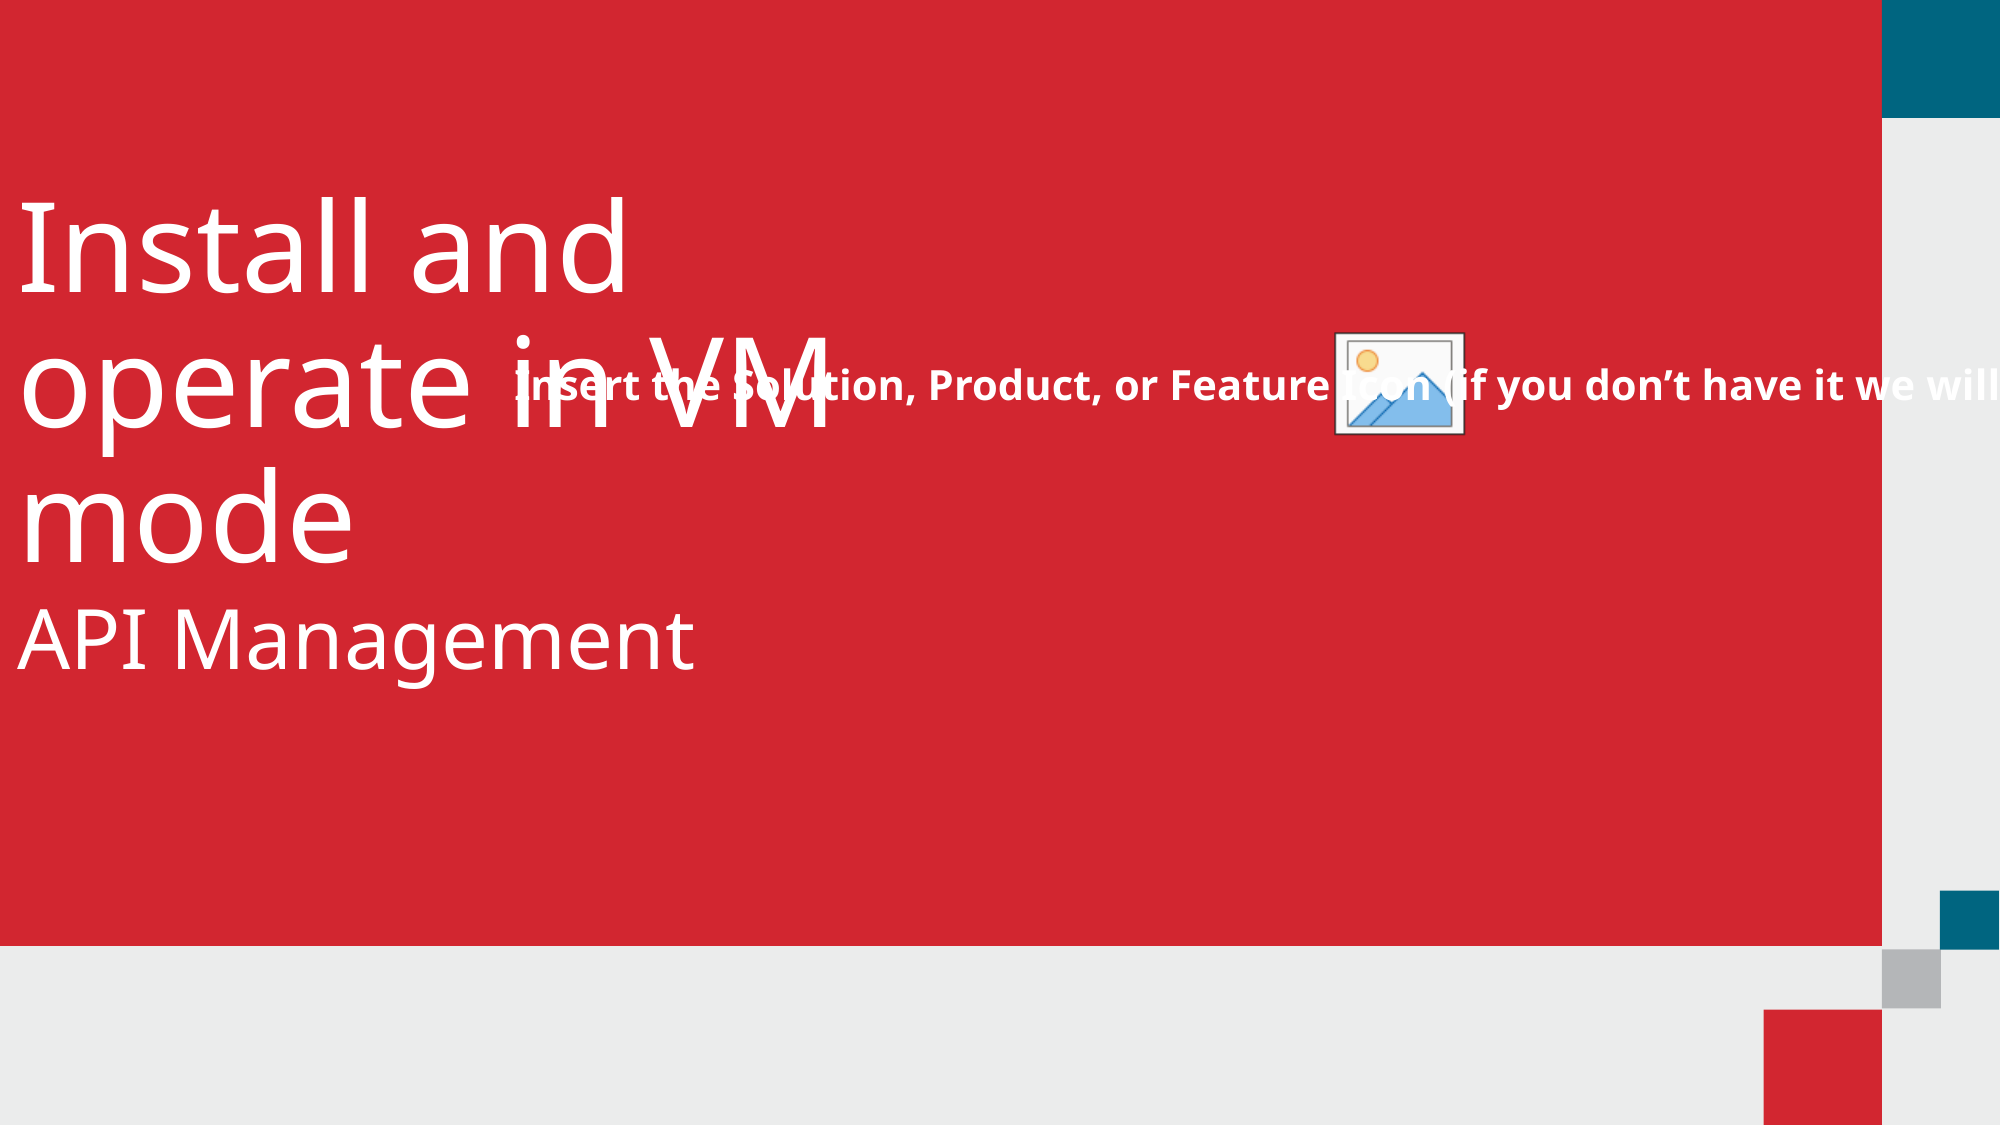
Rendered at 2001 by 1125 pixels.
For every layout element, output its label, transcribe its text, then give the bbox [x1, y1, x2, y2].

title Install and operate in VM mode [2, 177, 1135, 465]
picture [1193, 177, 1607, 591]
subtitle API Management [2, 590, 941, 945]
